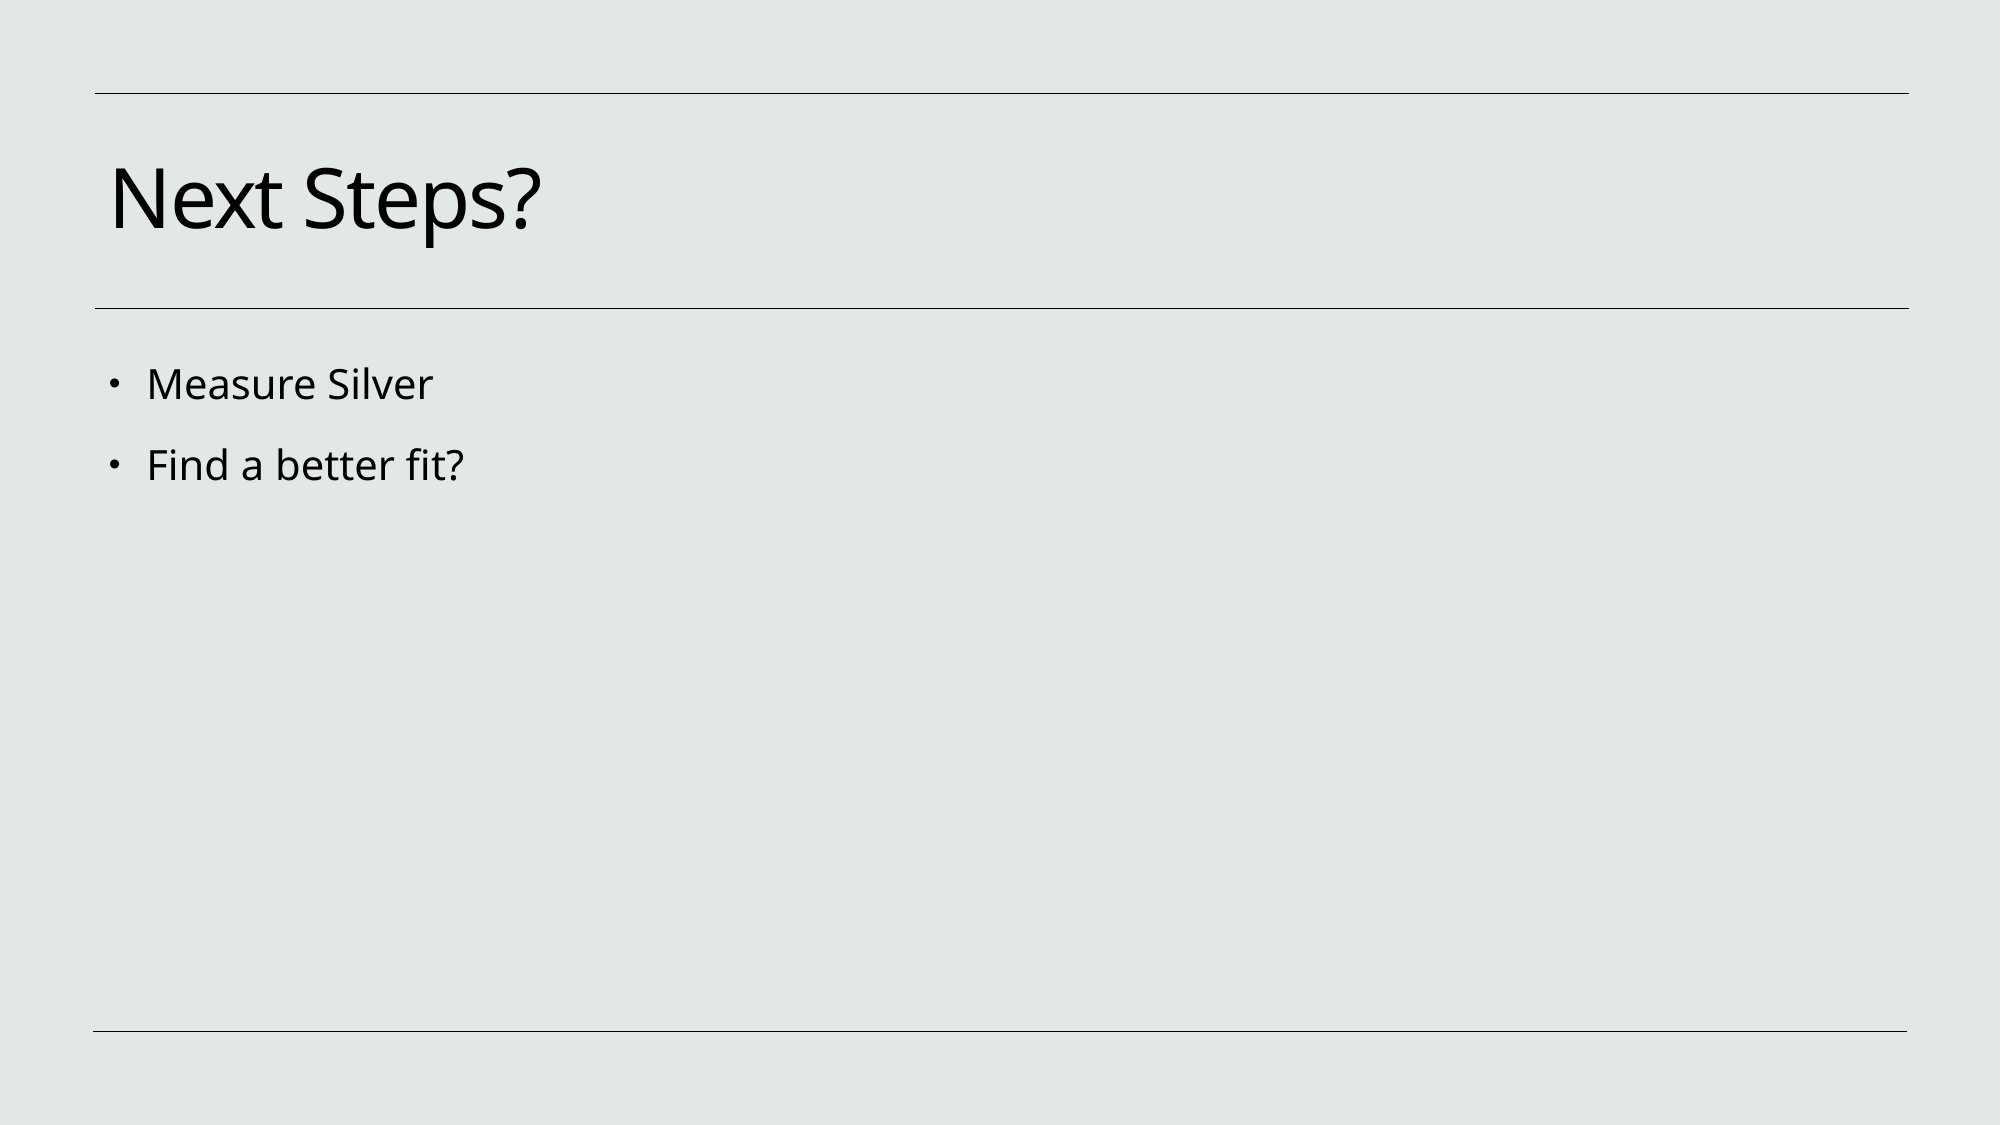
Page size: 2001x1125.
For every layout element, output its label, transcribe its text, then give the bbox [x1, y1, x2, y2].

list Measure Silver Find a better fit? [93, 340, 1908, 983]
title Next Steps? [93, 113, 1907, 291]
